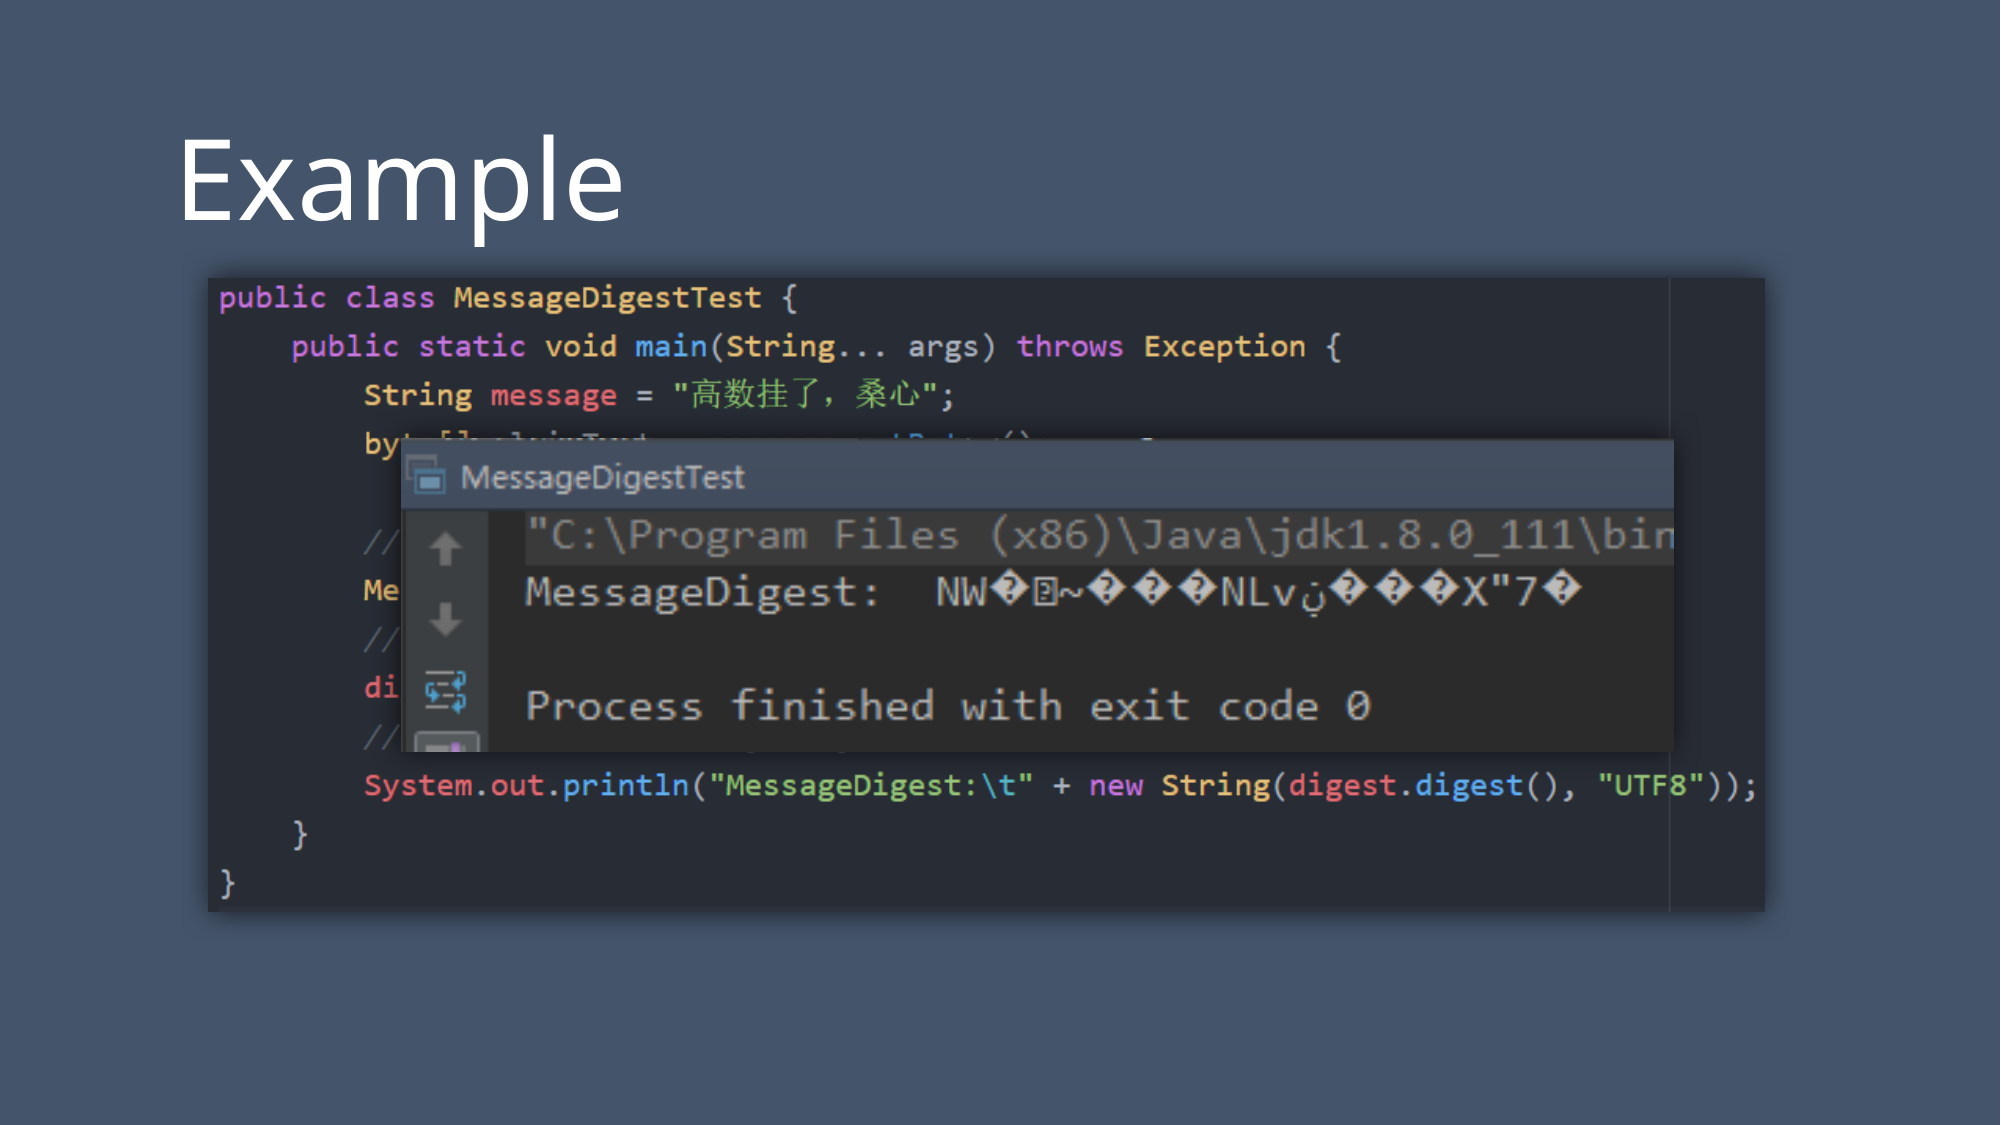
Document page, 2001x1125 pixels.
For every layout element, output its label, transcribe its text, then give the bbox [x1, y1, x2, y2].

text_box Example [160, 100, 642, 251]
picture [208, 278, 1765, 912]
